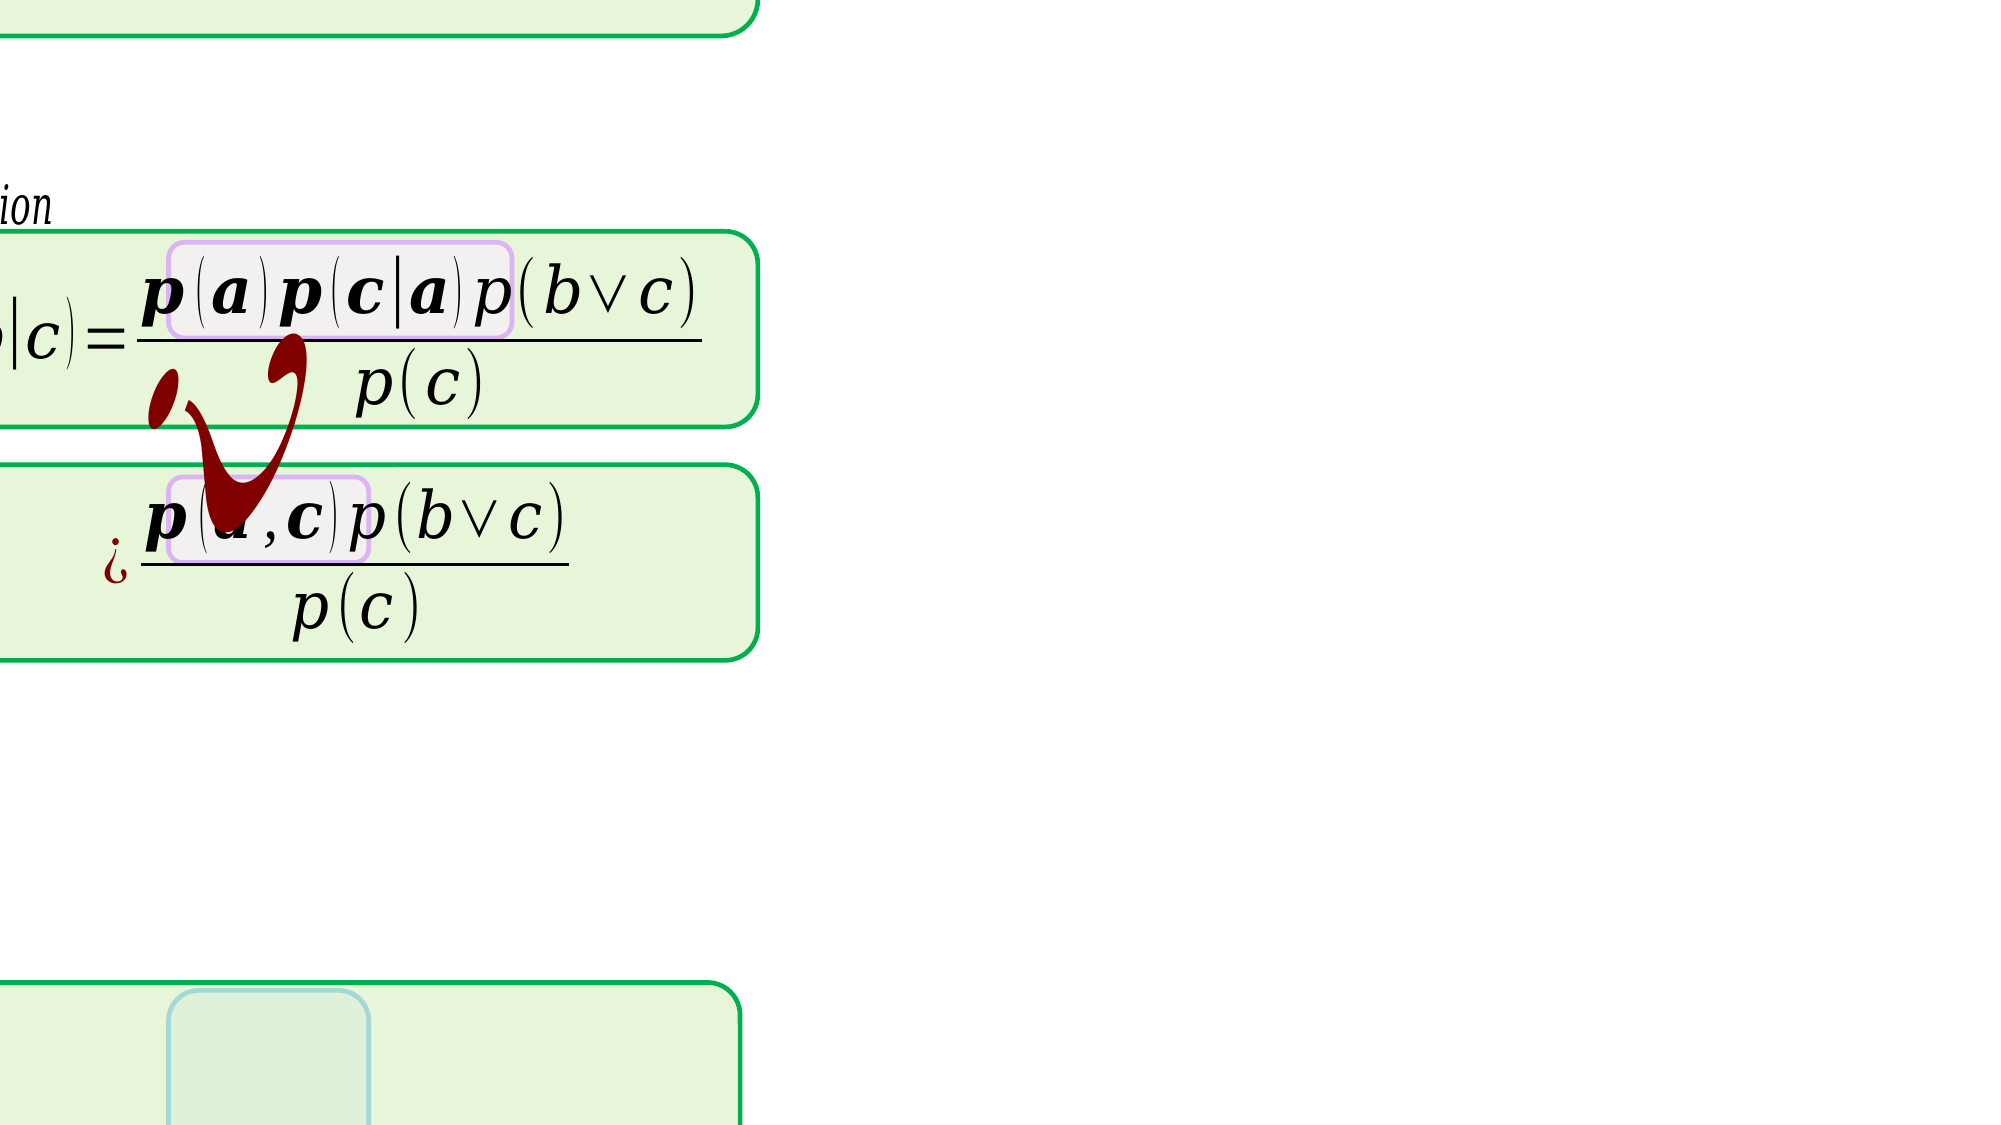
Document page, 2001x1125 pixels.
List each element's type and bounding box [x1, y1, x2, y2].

text_box [0, 463, 759, 662]
text_box [0, 981, 742, 1125]
text_box [167, 241, 514, 339]
text_box [0, 0, 759, 37]
text_box [167, 475, 370, 563]
text_box [0, 230, 759, 429]
